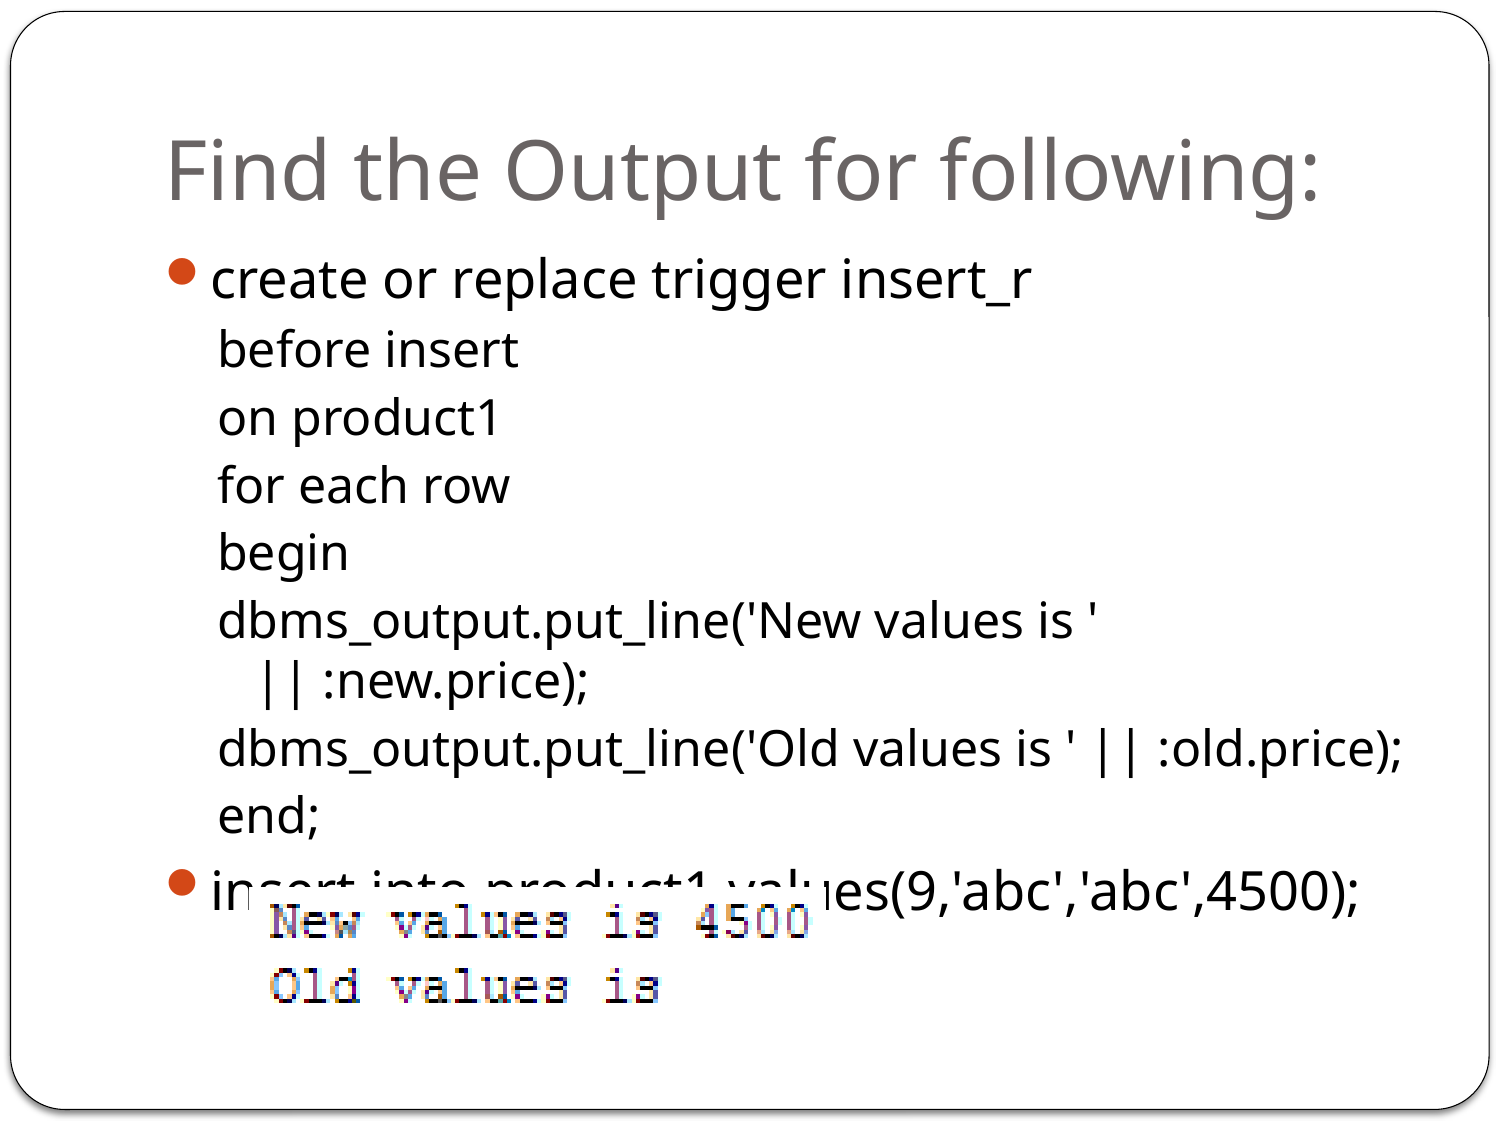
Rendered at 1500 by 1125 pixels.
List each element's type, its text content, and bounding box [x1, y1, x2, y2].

list create or replace trigger insert_r before insert on product1 for each row begin dbms_output.put_line('New values is ' || :new.price); dbms_output.put_line('Old values is ' || :old.price); end; insert into product1 values(9,'abc','abc',4500); [150, 237, 1425, 988]
picture [249, 887, 826, 1026]
title Find the Output for following: [150, 45, 1425, 233]
